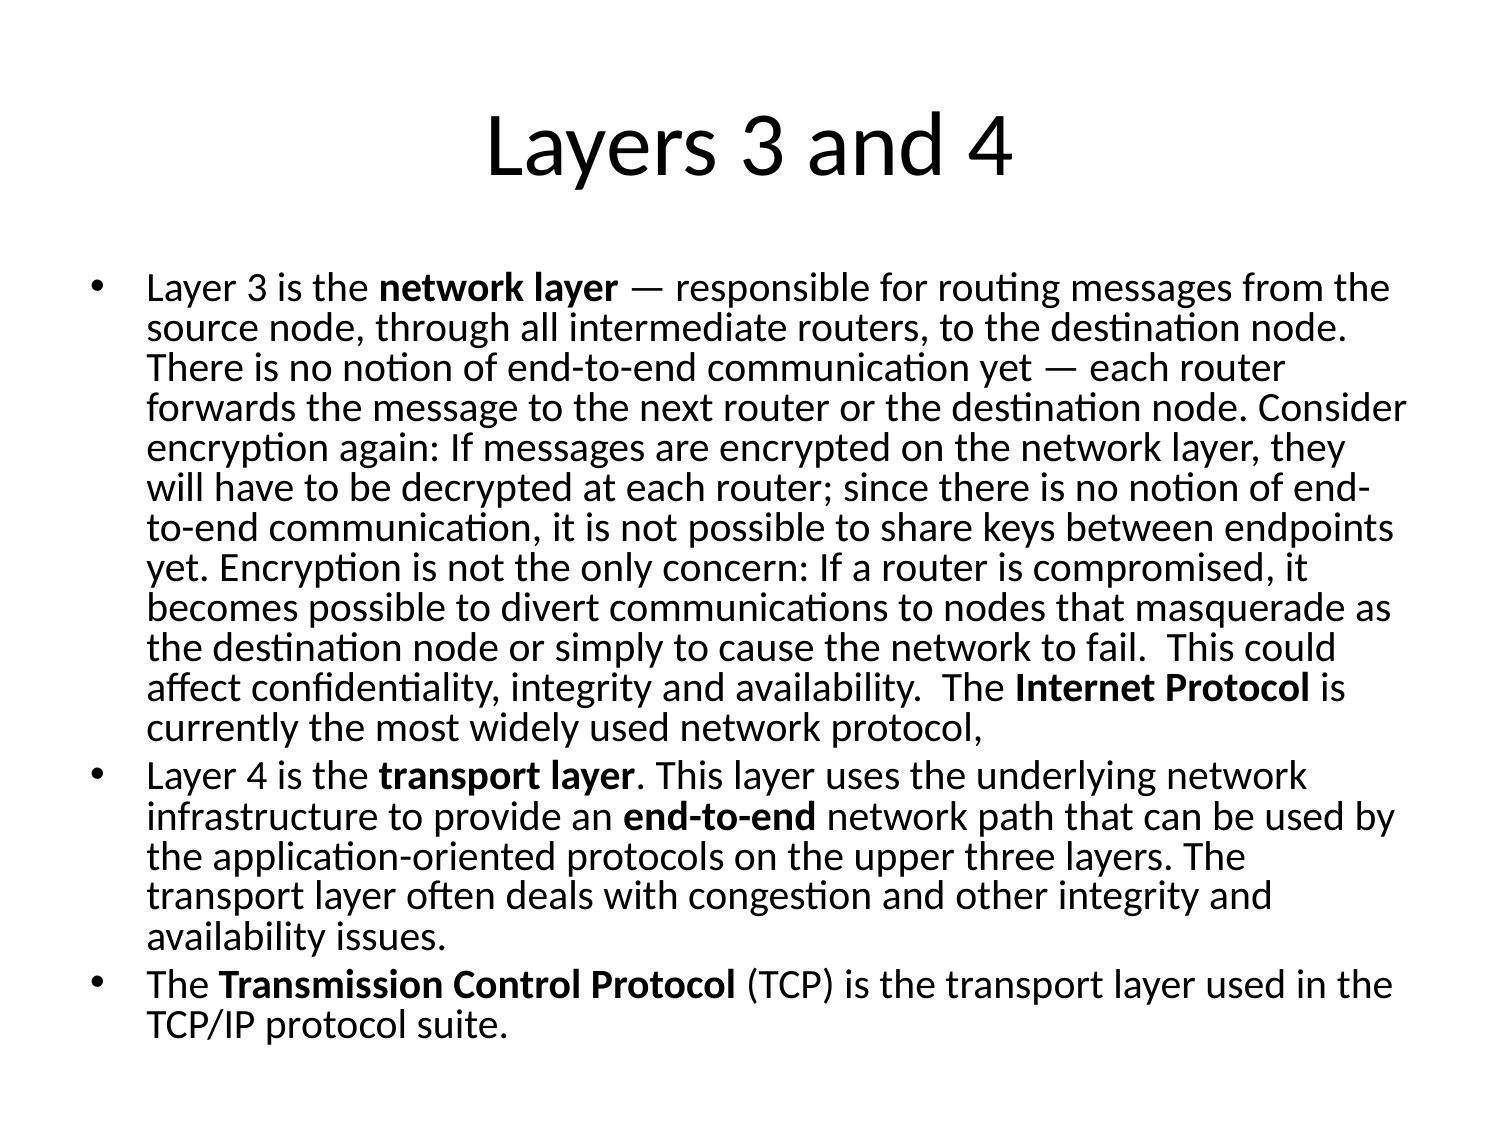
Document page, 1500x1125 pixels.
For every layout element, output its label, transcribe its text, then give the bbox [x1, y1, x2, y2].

title Layers 3 and 4 [75, 45, 1425, 233]
list Layer 3 is the network layer — responsible for routing messages from the source node, through all intermediate routers, to the destination node. There is no notion of end-to-end communication yet — each router forwards the message to the next router or the destination node. Consider encryption again: If messages are encrypted on the network layer, they will have to be decrypted at each router; since there is no notion of end-to-end communication, it is not possible to share keys between endpoints yet. Encryption is not the only concern: If a router is compromised, it becomes possible to divert communications to nodes that mas­querade as the destination node or simply to cause the network to fail. This could affect confidentiality, integrity and availability. The Internet Protocol is currently the most widely used network protocol, Layer 4 is the transport layer. This layer uses the underlying network infras­tructure to provide an end-to-end network path that can be used by the application-oriented protocols on the upper three layers. The transport layer often deals with congestion and other integrity and availability issues. The Transmission Control Protocol (TCP) is the transport layer used in the TCP/IP protocol suite. [75, 262, 1425, 1005]
